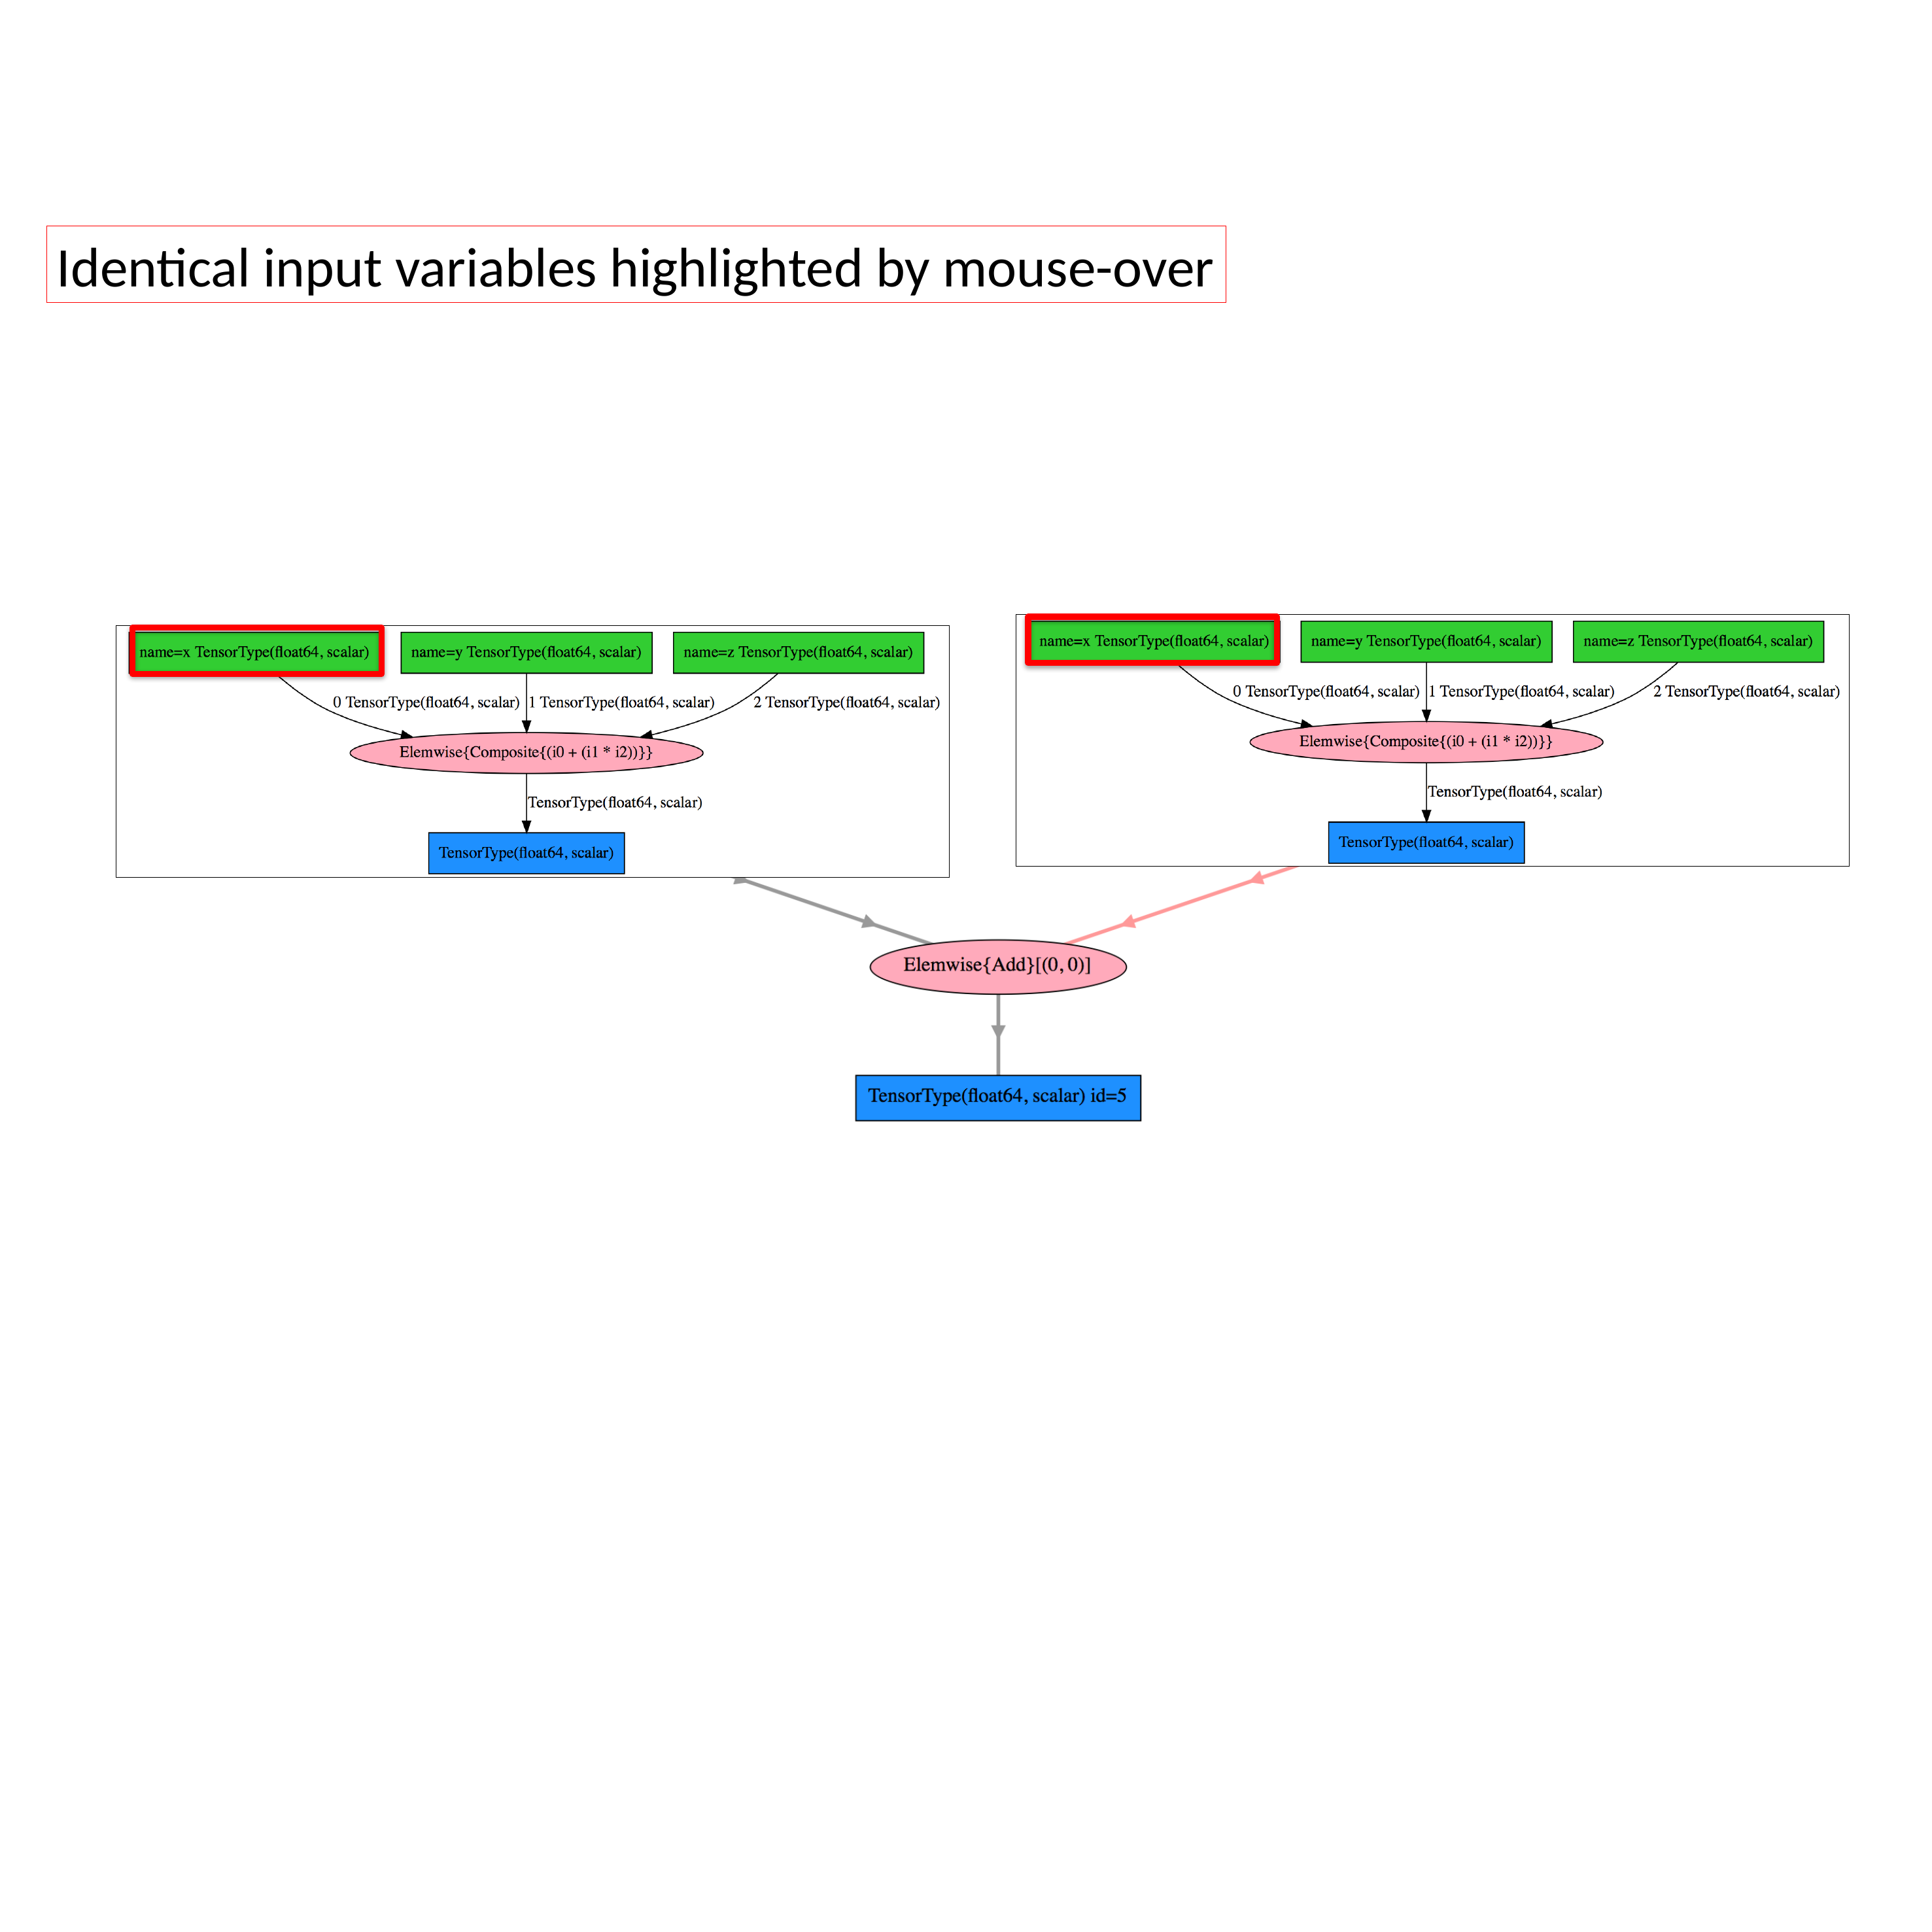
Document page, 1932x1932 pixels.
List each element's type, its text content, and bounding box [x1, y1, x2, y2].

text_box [116, 614, 1850, 1137]
text_box Identical input variables highlighted by mouse-over [46, 226, 1226, 303]
